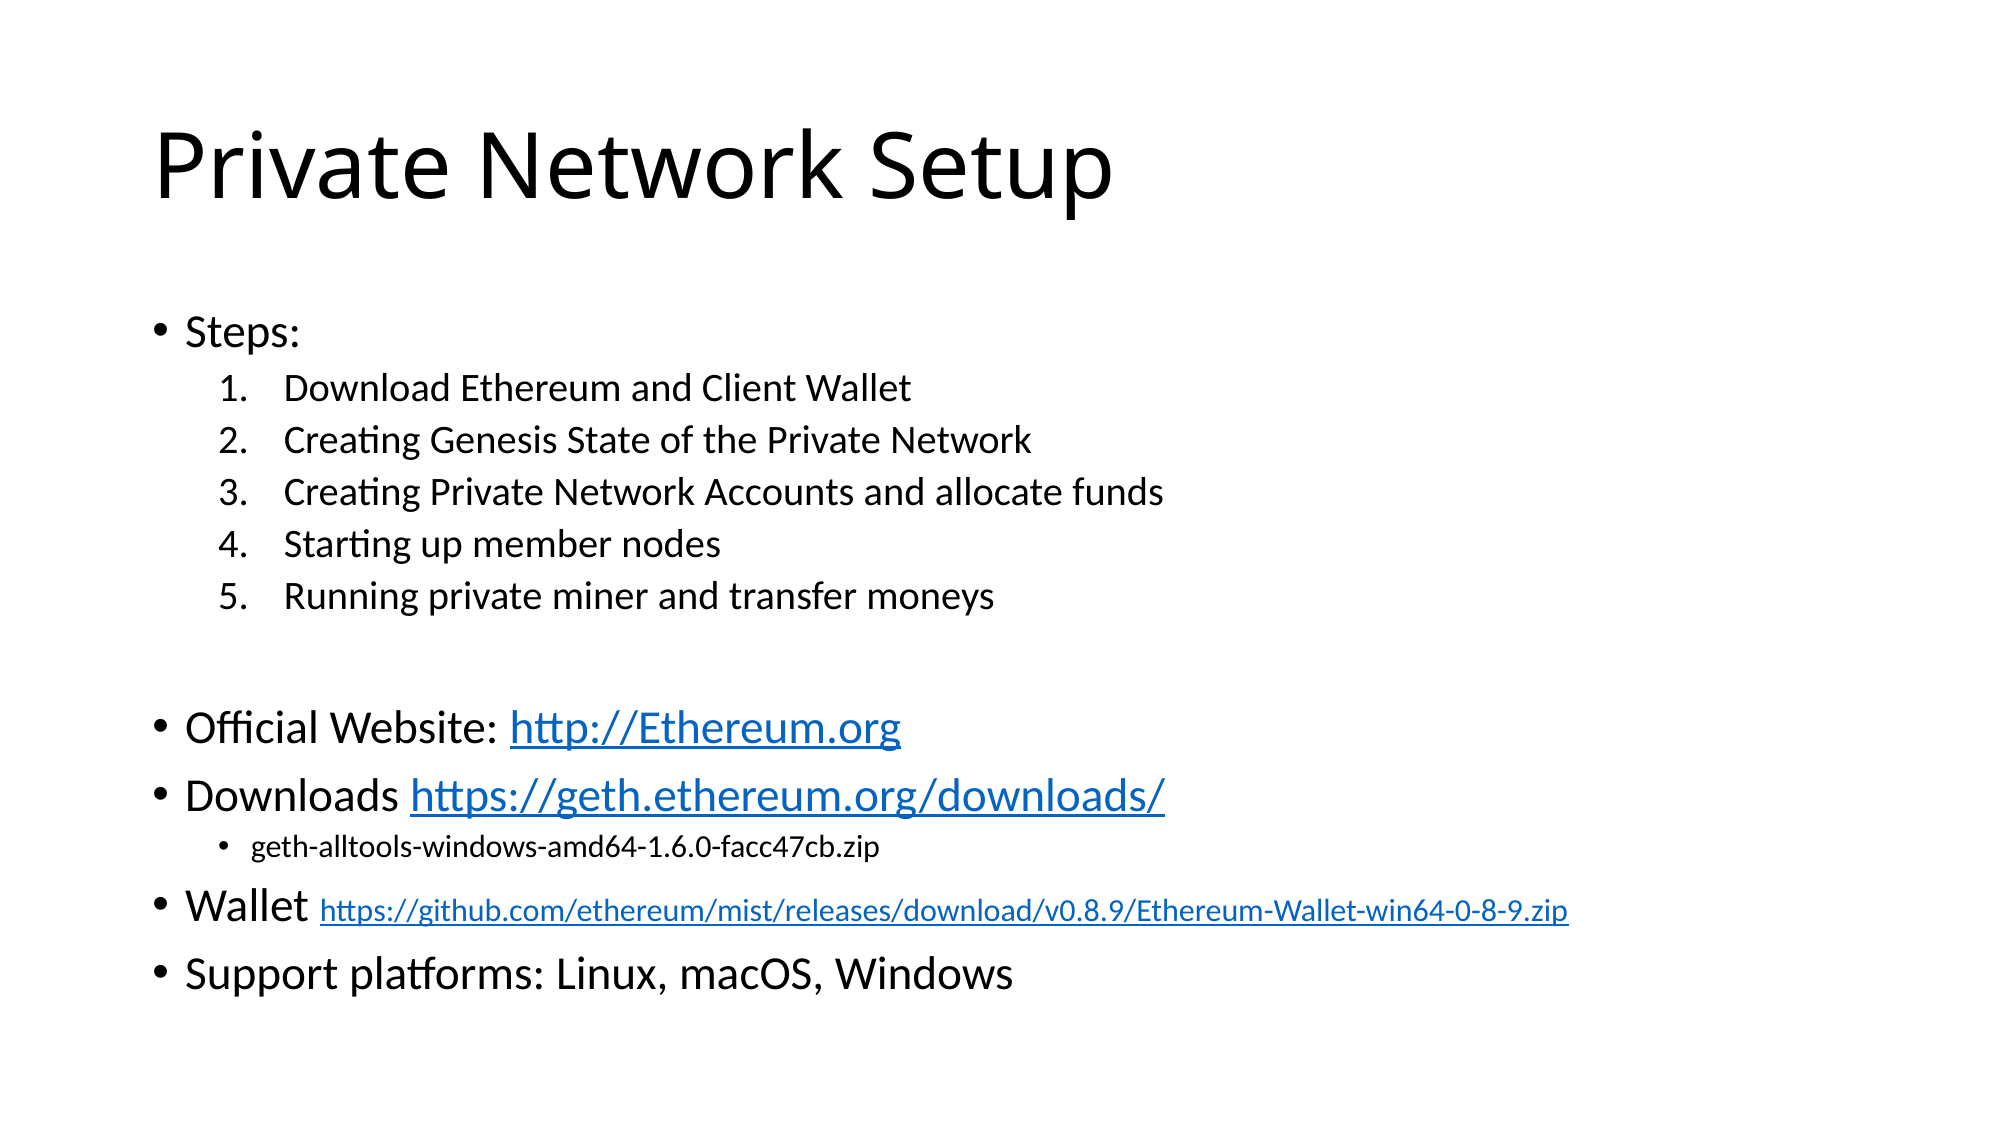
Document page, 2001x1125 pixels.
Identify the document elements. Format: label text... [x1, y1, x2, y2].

list Steps: Download Ethereum and Client Wallet Creating Genesis State of the Private Network Creating Private Network Accounts and allocate funds Starting up member nodes Running private miner and transfer moneys Official Website: http://Ethereum.org Downloads https://geth.ethereum.org/downloads/ geth-alltools-windows-amd64-1.6.0-facc47cb.zip Wallet https://github.com/ethereum/mist/releases/download/v0.8.9/Ethereum-Wallet-win64-0-8-9.zip Support platforms: Linux, macOS, Windows [137, 299, 1863, 1014]
title Private Network Setup [137, 59, 1863, 278]
